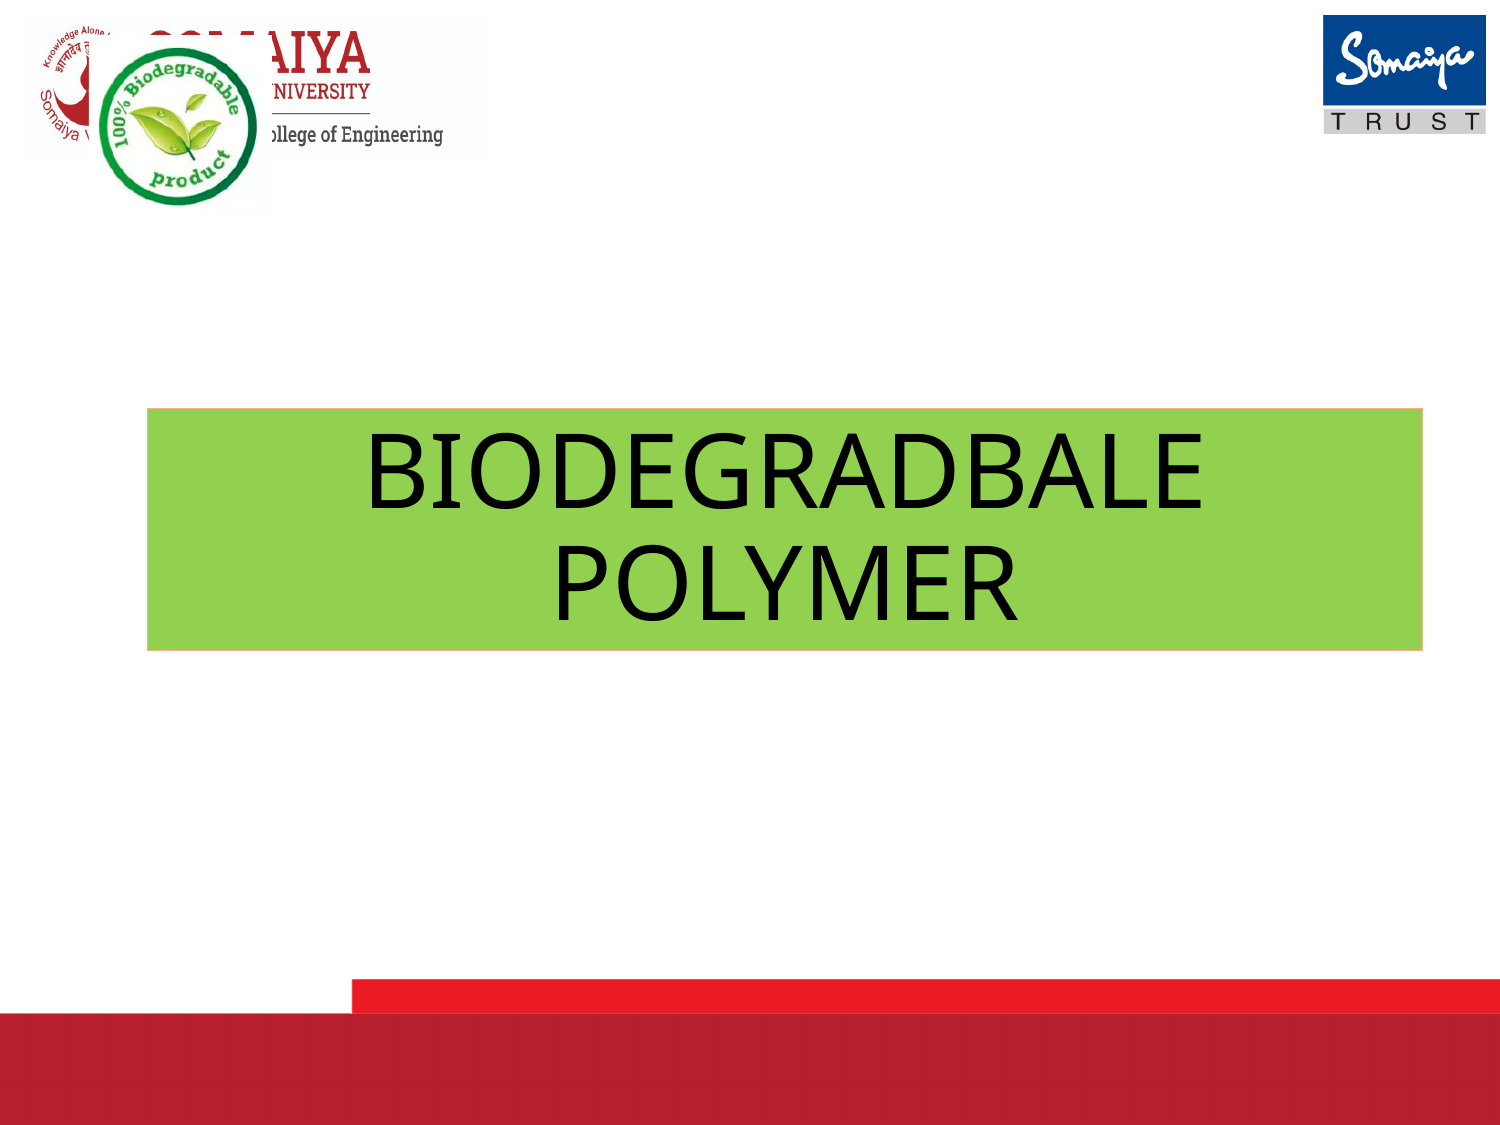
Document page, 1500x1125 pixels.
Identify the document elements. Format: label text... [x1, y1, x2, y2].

picture [1323, 15, 1486, 134]
picture [22, 15, 488, 213]
title BIODEGRADBALE POLYMER [147, 408, 1423, 651]
picture [0, 980, 1500, 1125]
